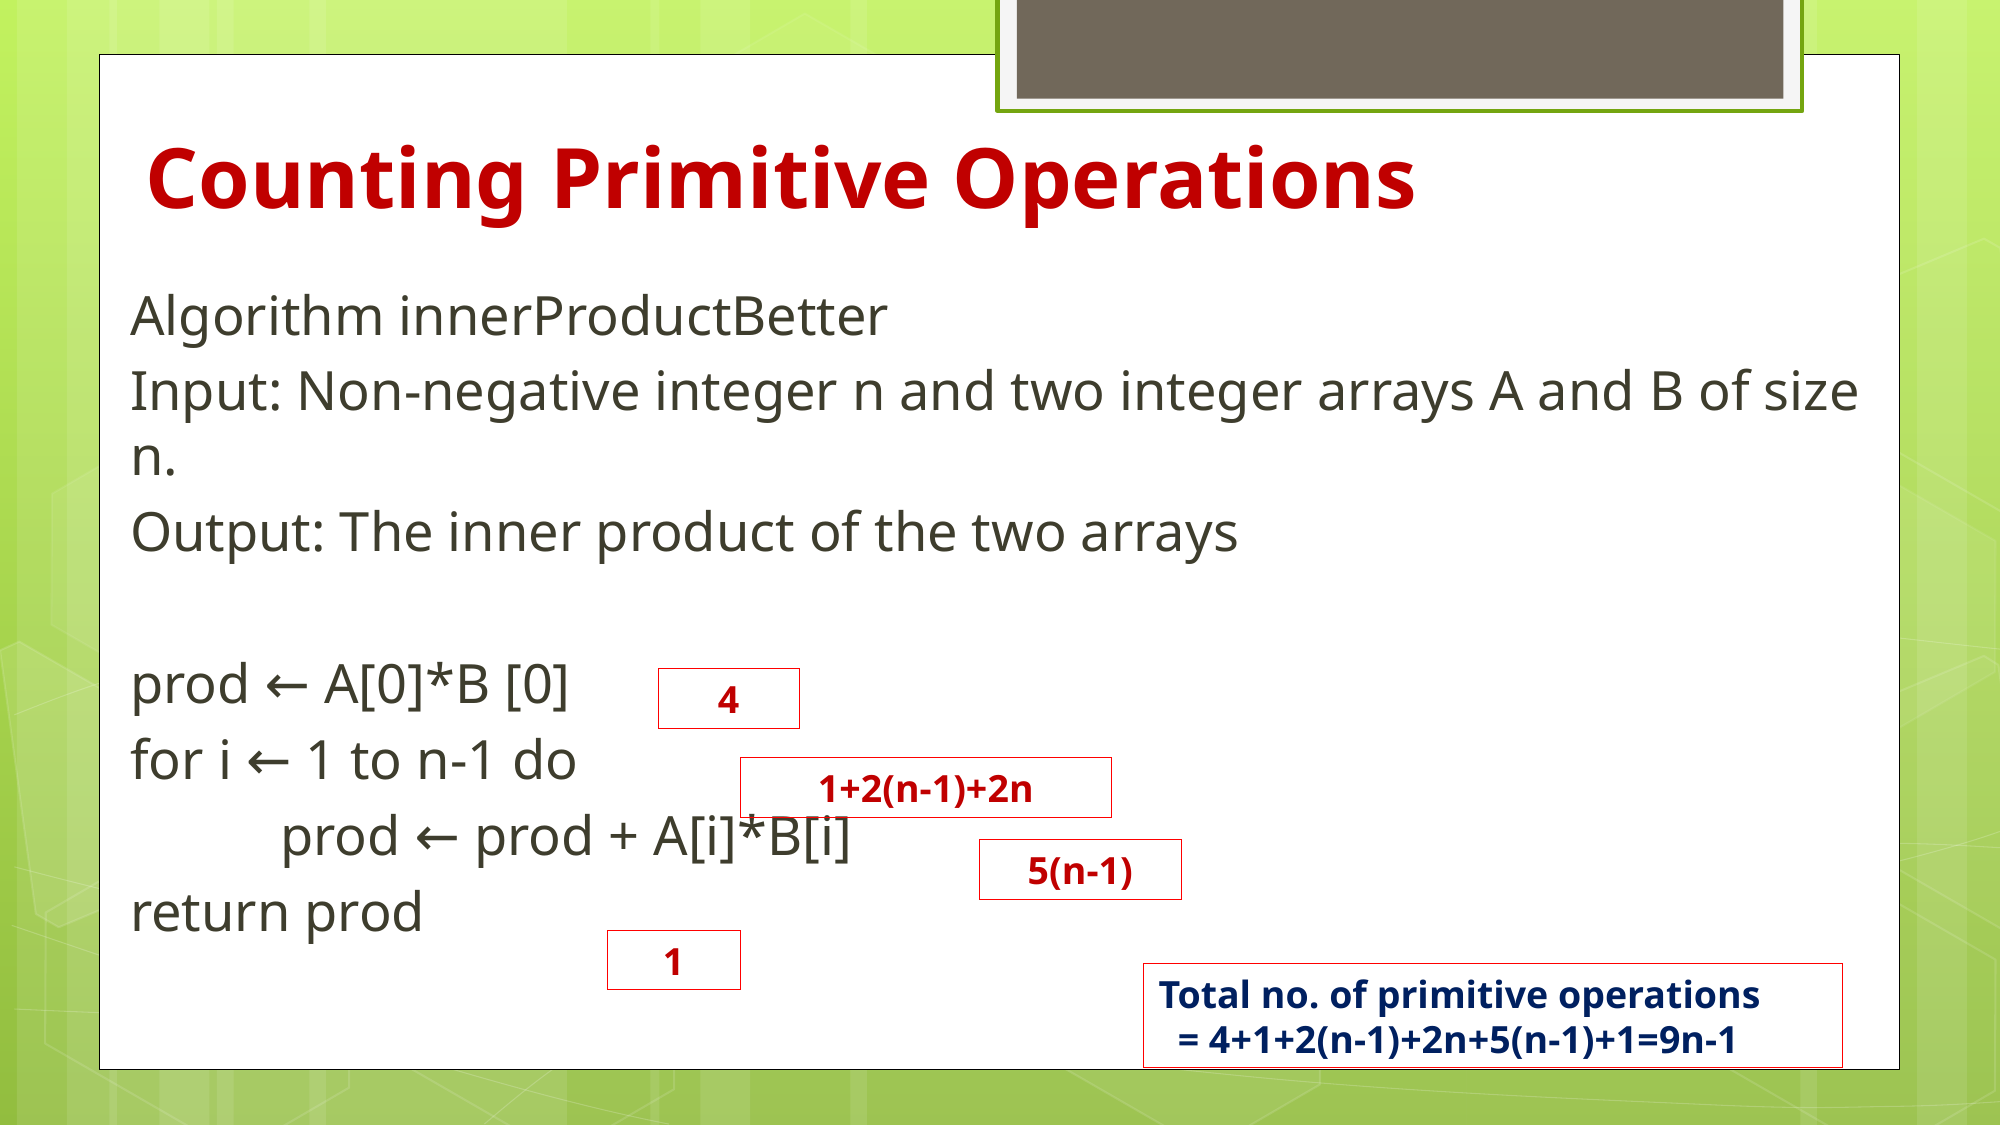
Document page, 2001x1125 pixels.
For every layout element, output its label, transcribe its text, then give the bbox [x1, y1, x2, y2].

list Algorithm innerProductBetter Input: Non-negative integer n and two integer arrays A and B of size n. Output: The inner product of the two arrays prod ← A[0]*B [0] for i ← 1 to n-1 do prod ← prod + A[i]*B[i] return prod [115, 273, 1926, 1070]
title Counting Primitive Operations [130, 45, 1668, 233]
text_box 1+2(n-1)+2n [740, 757, 1112, 818]
text_box 4 [658, 668, 800, 729]
text_box 5(n-1) [979, 839, 1182, 900]
text_box Total no. of primitive operations = 4+1+2(n-1)+2n+5(n-1)+1=9n-1 [1143, 963, 1843, 1068]
text_box 1 [607, 930, 741, 990]
